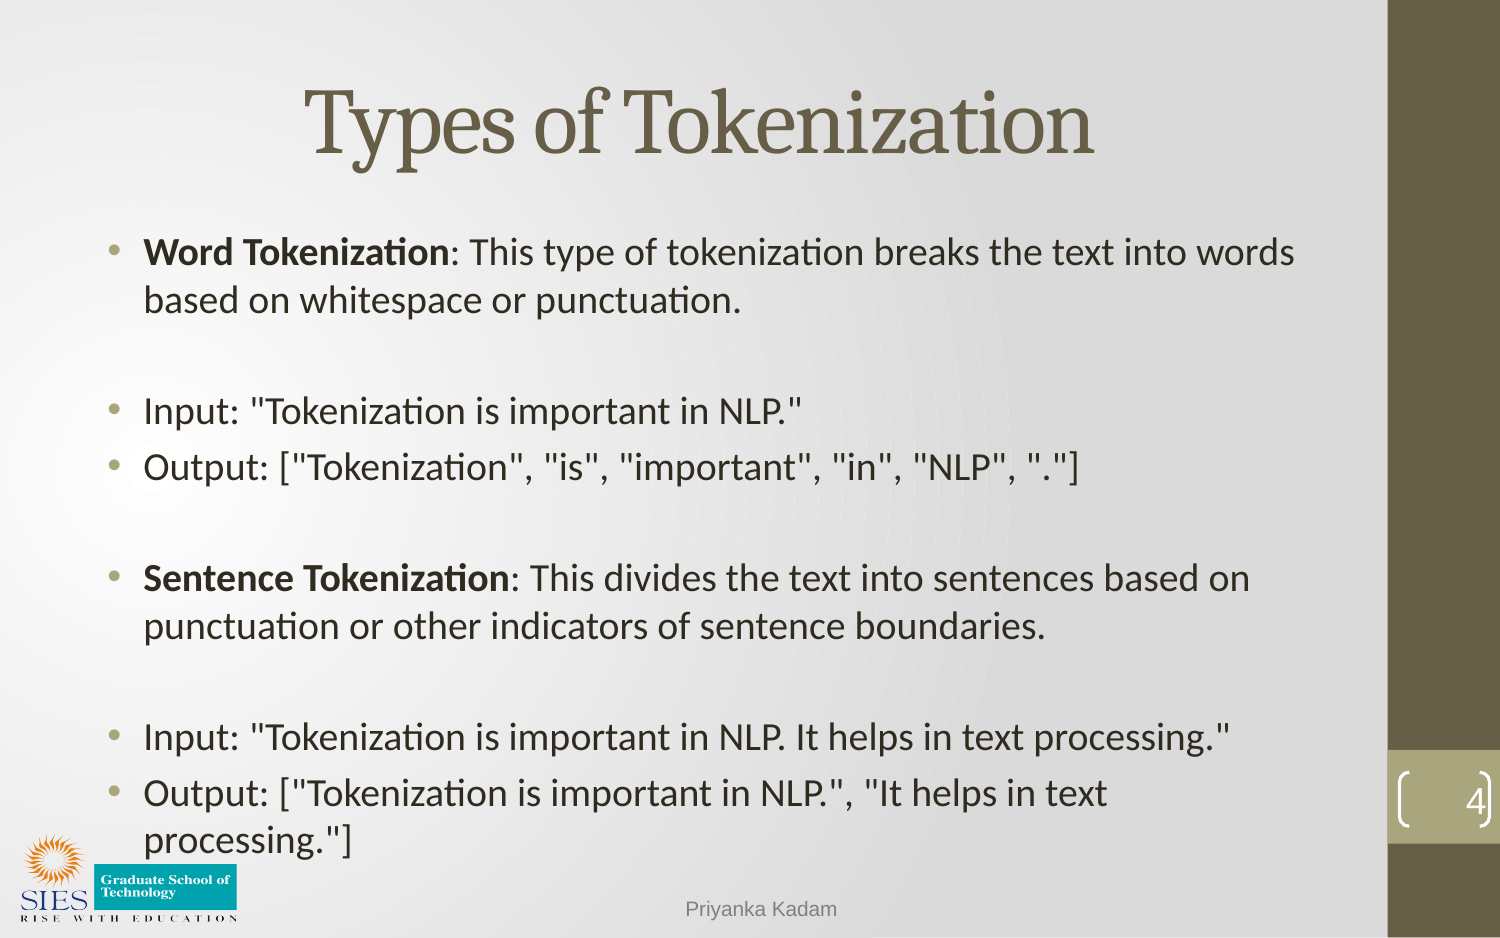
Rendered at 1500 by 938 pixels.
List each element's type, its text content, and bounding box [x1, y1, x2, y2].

picture [20, 832, 237, 922]
title Types of Tokenization [75, 37, 1325, 194]
slide_number 4 [1397, 770, 1492, 828]
list Word Tokenization: This type of tokenization breaks the text into words based on whitespace or punctuation. Input: "Tokenization is important in NLP." Output: ["Tokenization", "is", "important", "in", "NLP", "."] Sentence Tokenization: This divides the text into sentences based on punctuation or other indicators of sentence boundaries. Input: "Tokenization is important in NLP. It helps in text processing." Output: ["Tokenization is important in NLP.", "It helps in text processing."] [75, 218, 1325, 875]
